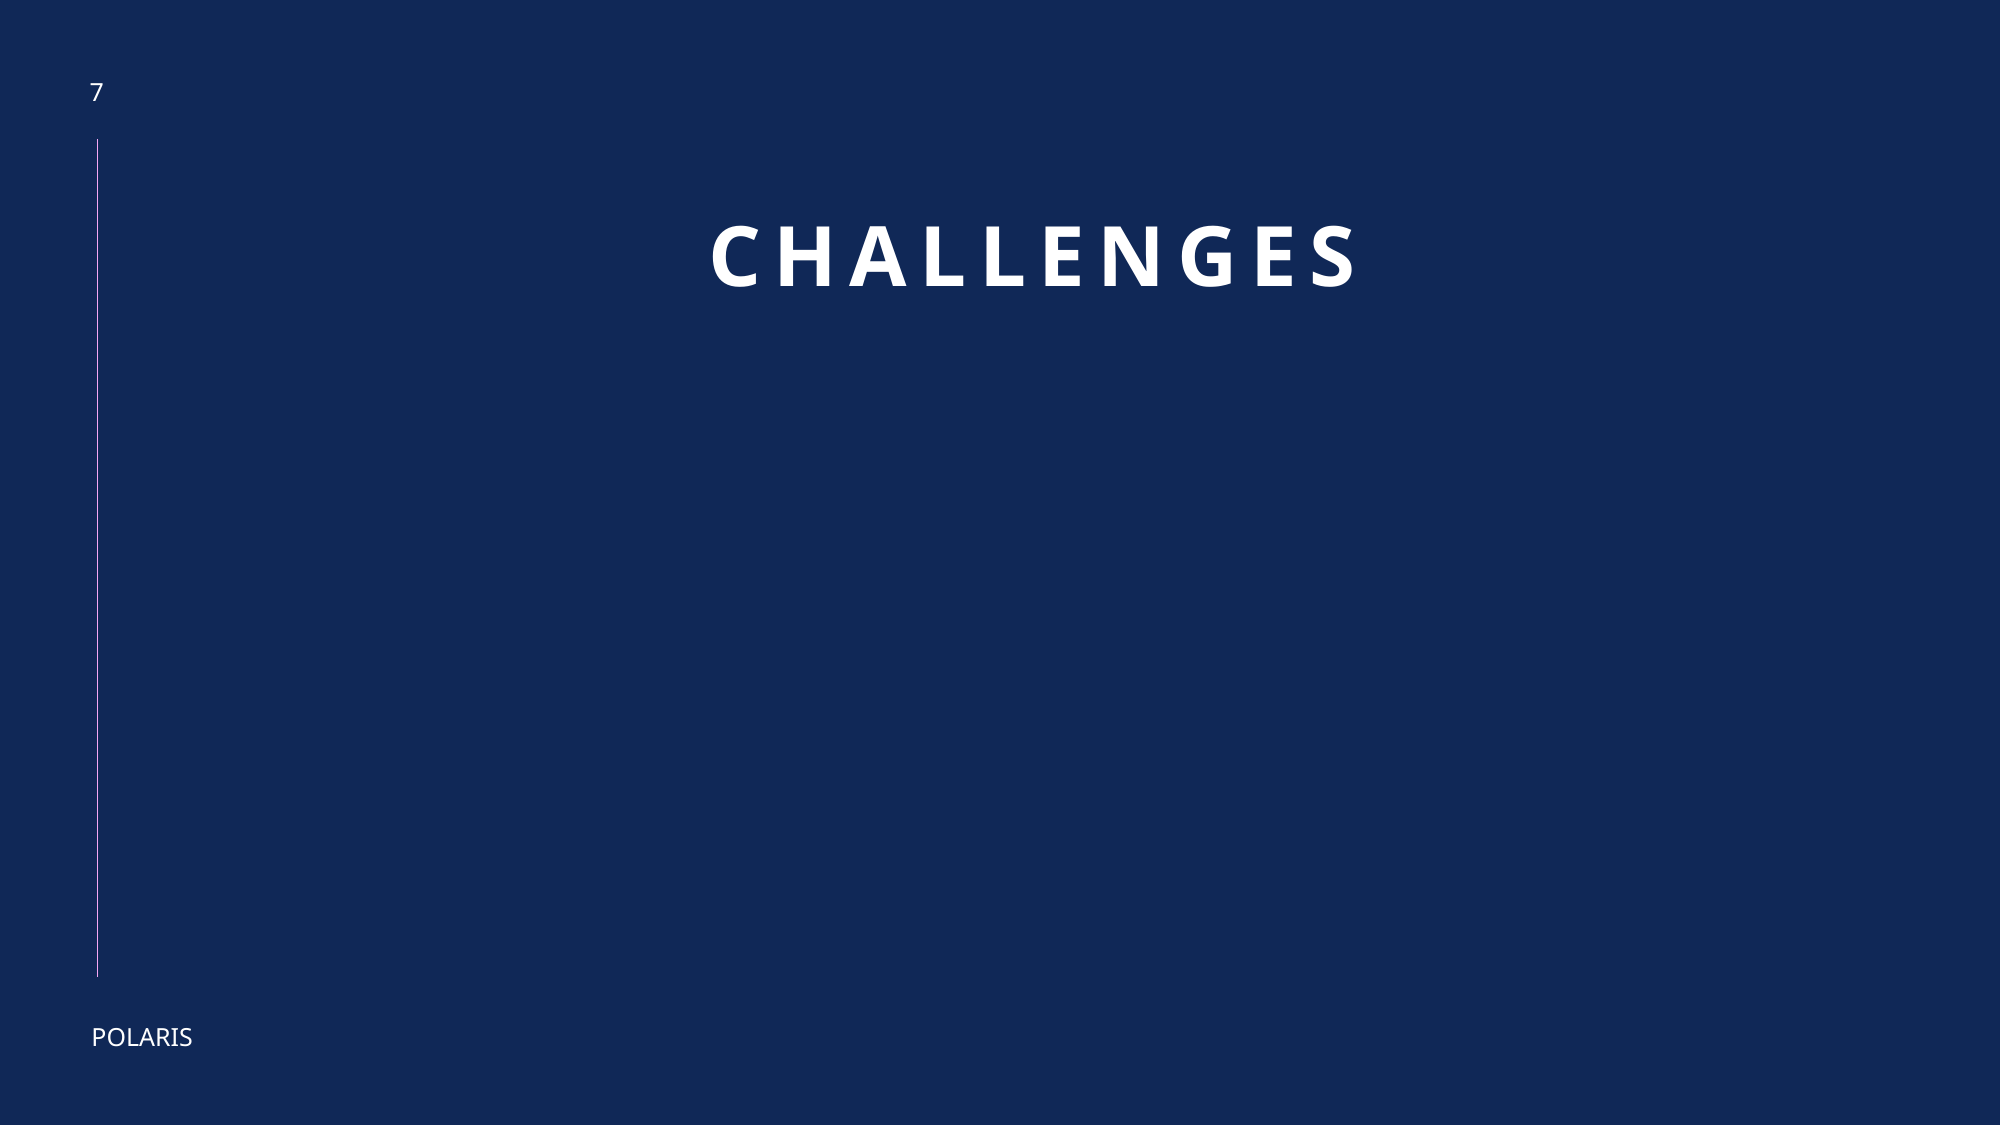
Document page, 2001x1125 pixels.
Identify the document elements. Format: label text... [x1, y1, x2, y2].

slide_number 7 [53, 67, 140, 119]
title Challenges [139, 136, 1925, 312]
footer POLARIS [76, 1015, 459, 1061]
